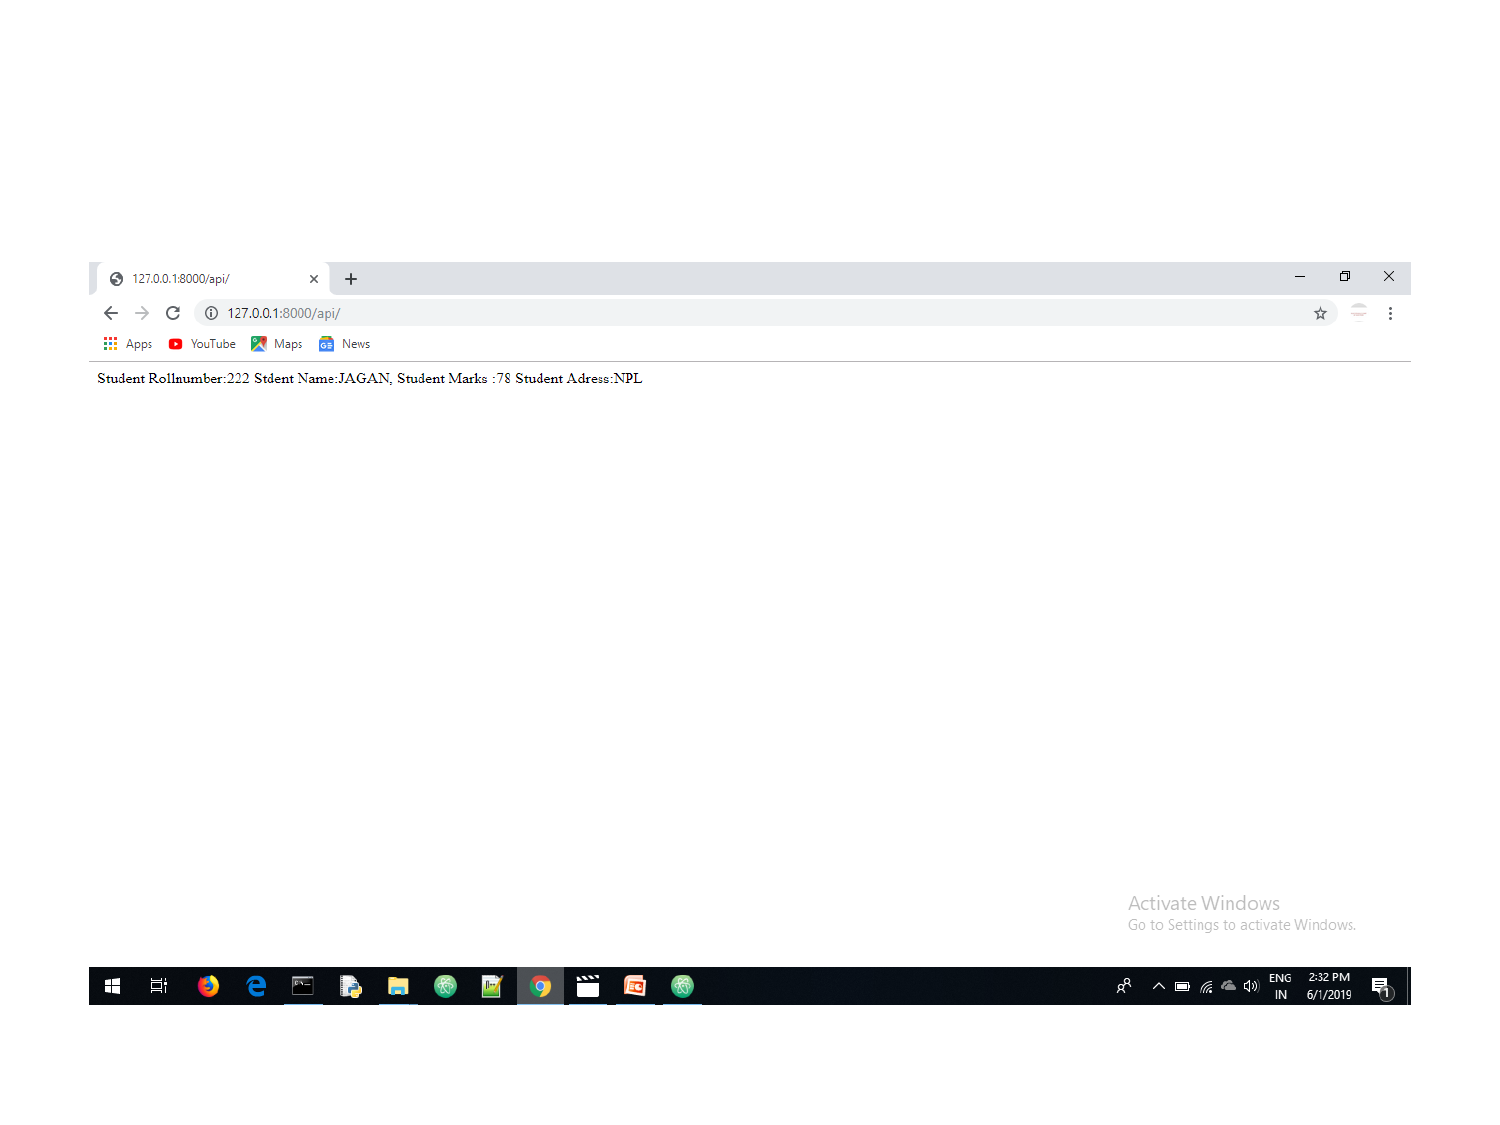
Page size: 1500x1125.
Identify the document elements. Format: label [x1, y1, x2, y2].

list [89, 262, 1411, 1006]
